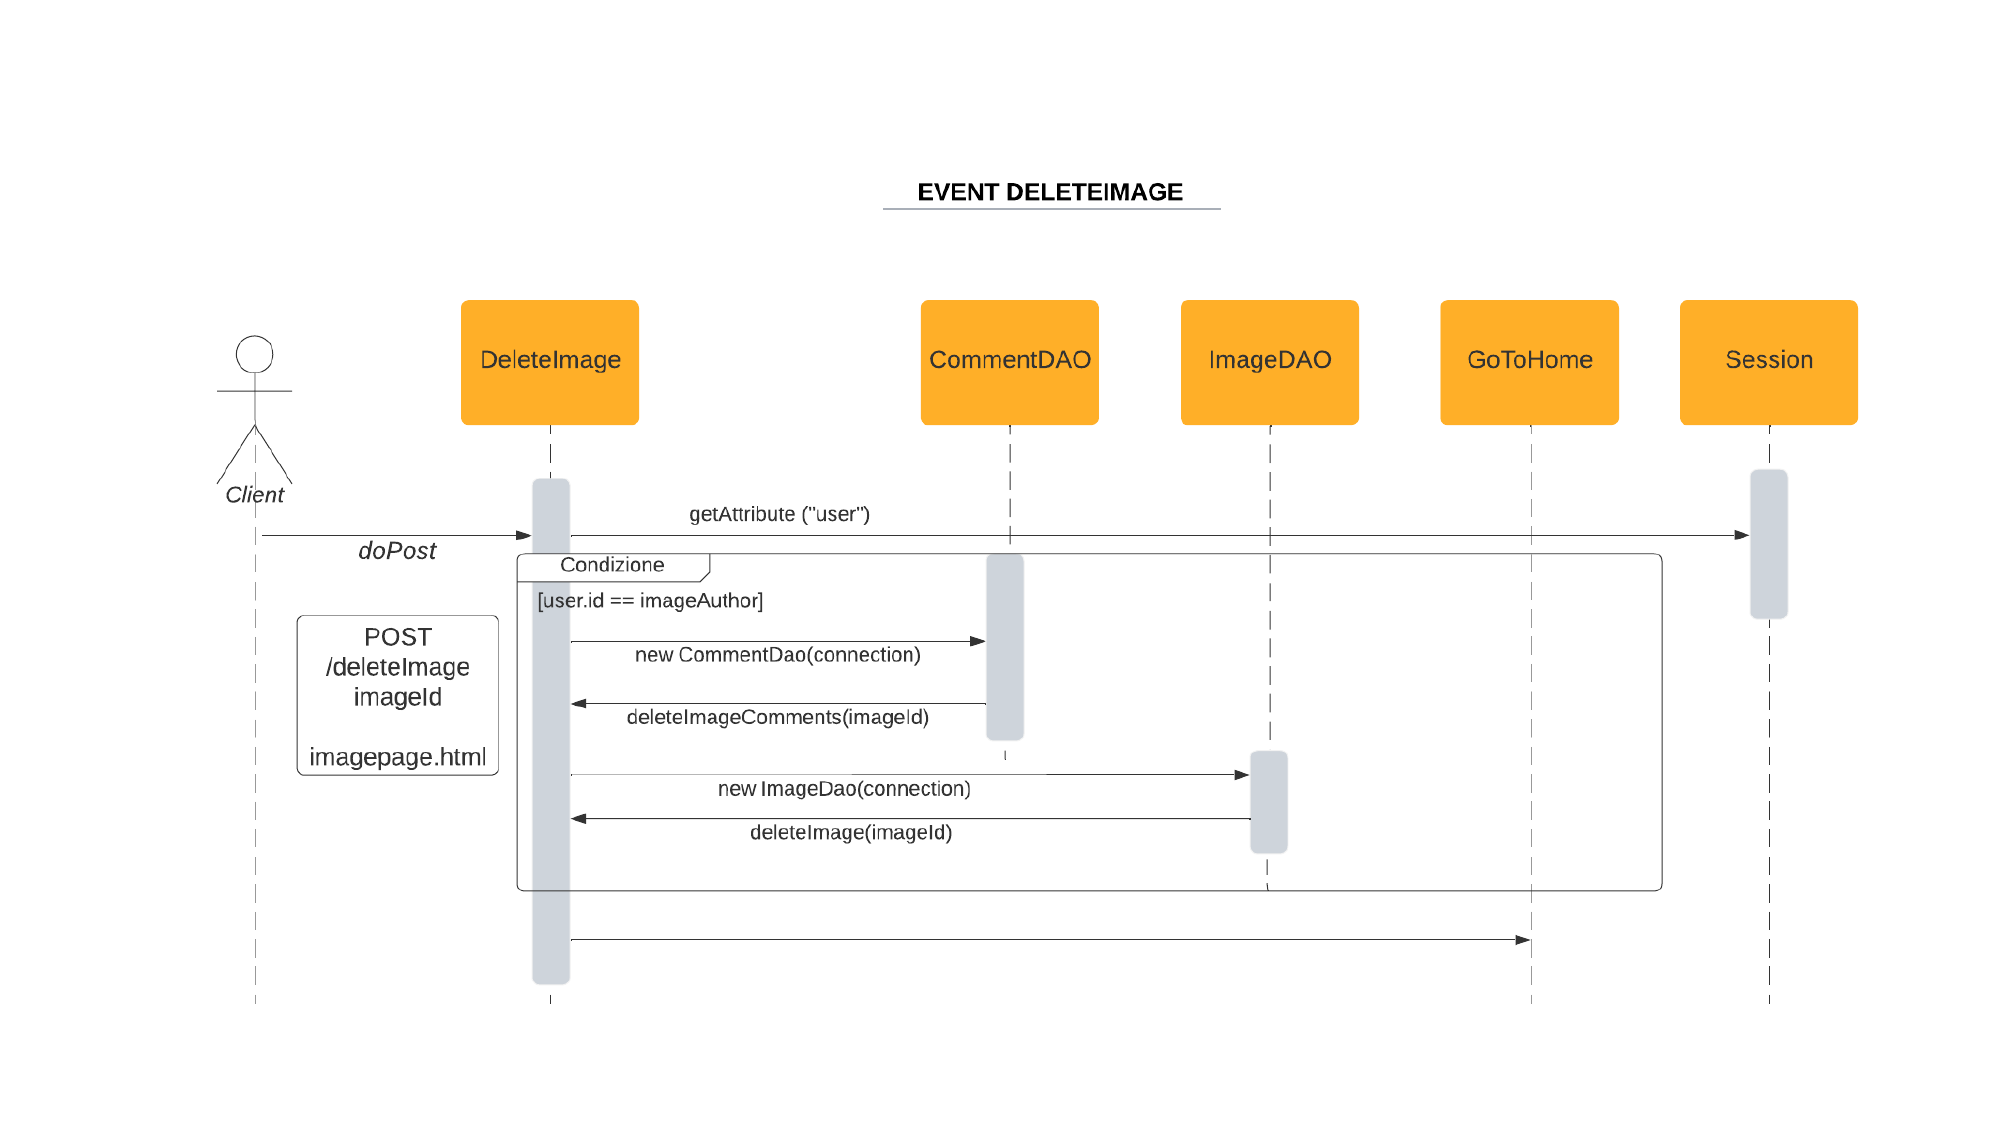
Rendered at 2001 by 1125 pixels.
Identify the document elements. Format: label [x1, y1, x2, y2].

picture [104, 84, 1896, 1041]
